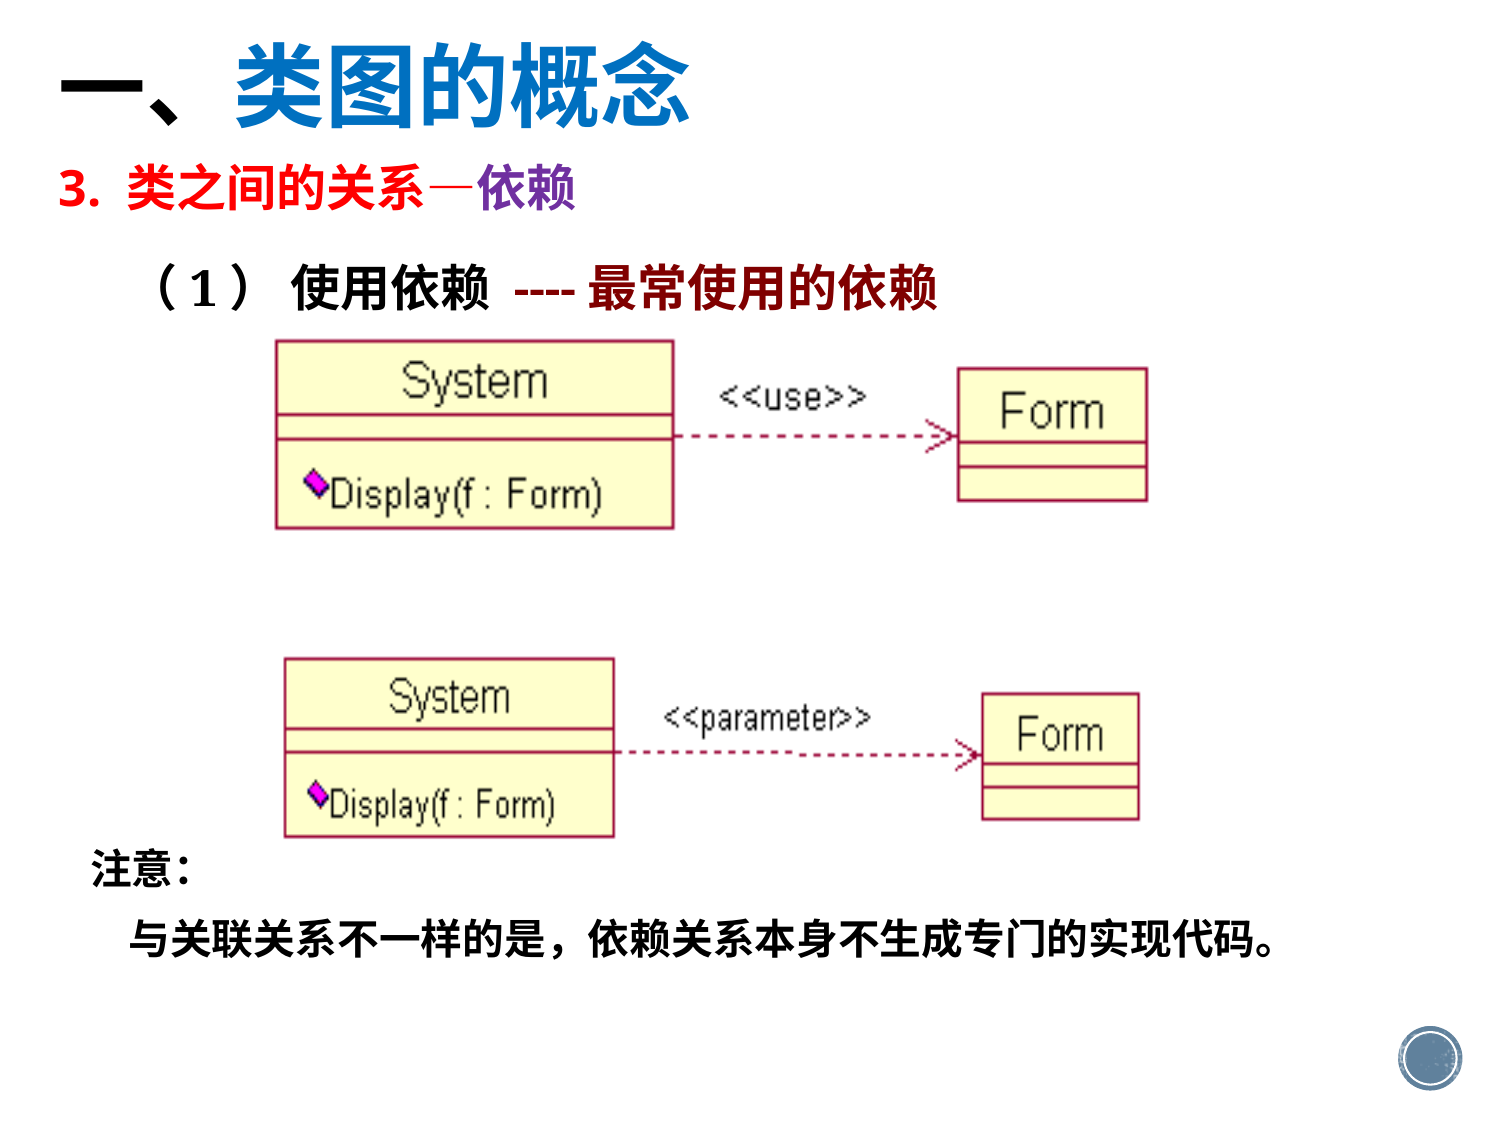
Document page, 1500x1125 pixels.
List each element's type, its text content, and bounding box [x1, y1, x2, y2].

picture [268, 638, 1157, 842]
text_box 3. 类之间的关系—依赖 [43, 149, 845, 219]
title （1） 使用依赖 ----最常使用的依赖 [112, 245, 1388, 335]
picture [256, 317, 1169, 546]
list 注意： 与关联关系不一样的是，依赖关系本身不生成专门的实现代码。 [75, 841, 1425, 983]
text_box 一、类图的概念 [43, 32, 1319, 150]
